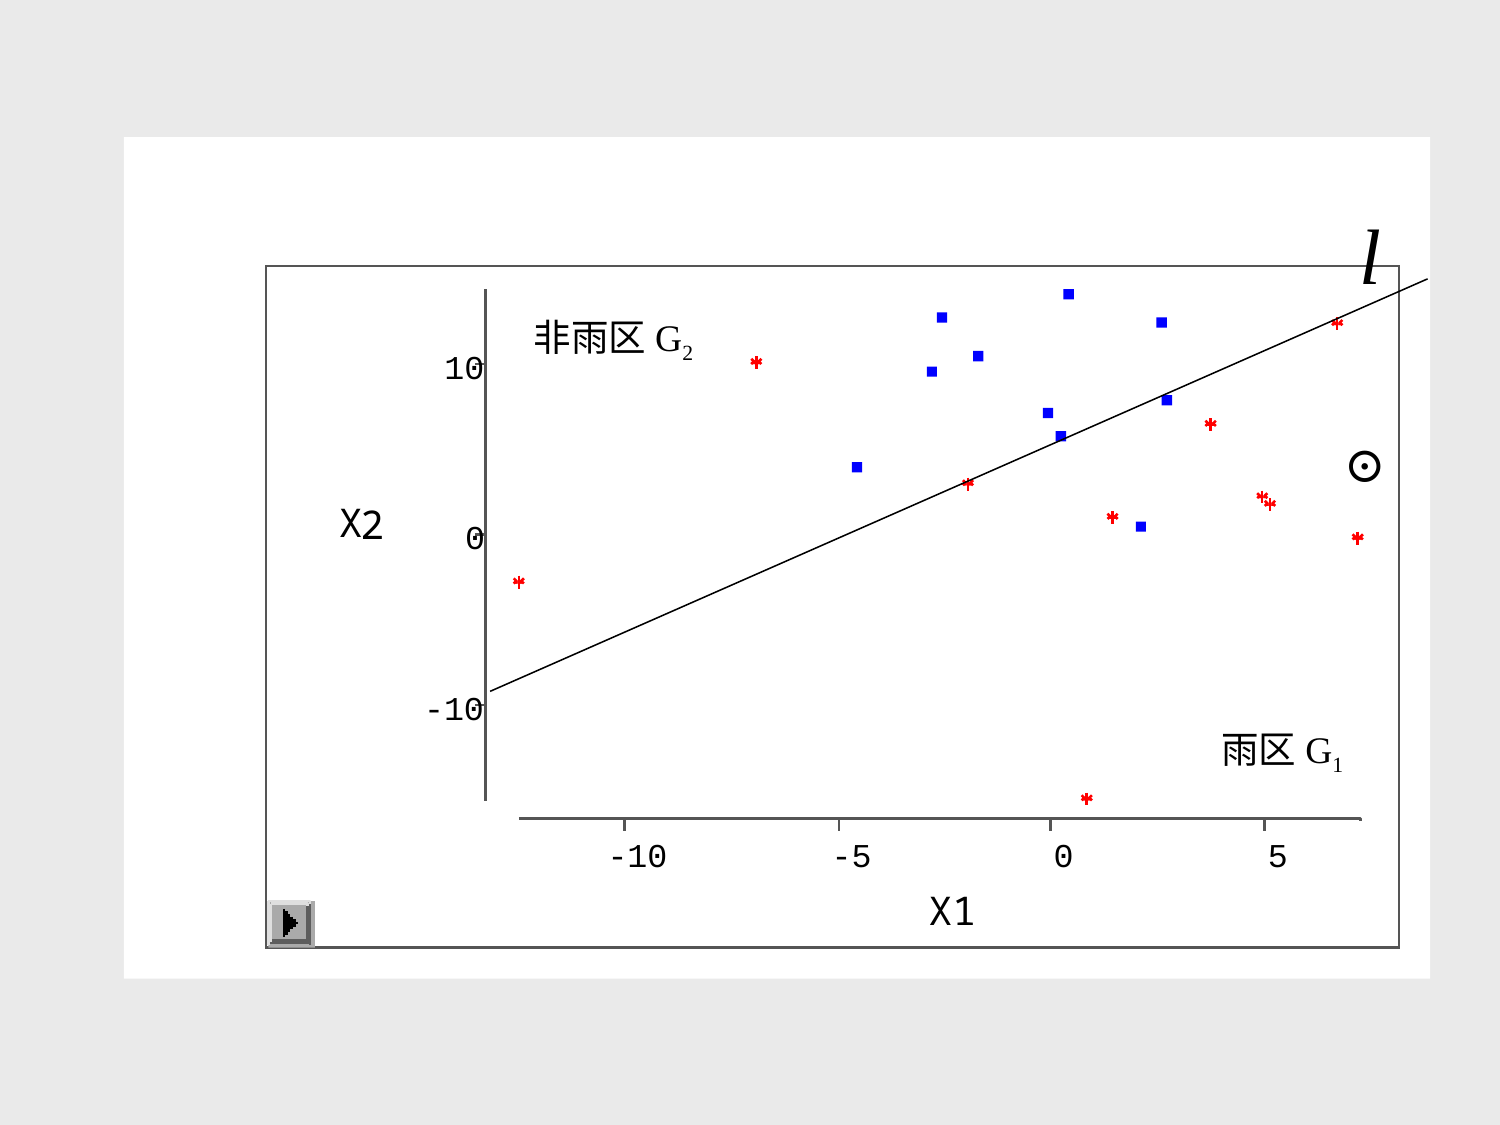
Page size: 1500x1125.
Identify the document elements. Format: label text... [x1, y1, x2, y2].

text_box -5 [831, 834, 872, 874]
text_box [268, 901, 315, 948]
text_box [1265, 818, 1361, 822]
text_box [272, 903, 308, 907]
text_box 0 [1053, 834, 1074, 874]
text_box X1 [928, 885, 977, 934]
text_box 2 [360, 499, 385, 548]
text_box 0 [465, 516, 484, 557]
text_box -10 [607, 834, 668, 874]
text_box [272, 939, 307, 943]
text_box [905, 877, 976, 935]
text_box 5 [1267, 834, 1289, 874]
text_box 雨区G1 [1206, 718, 1359, 785]
text_box [317, 490, 362, 599]
text_box [123, 137, 1431, 979]
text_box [489, 212, 1428, 692]
text_box 10 [444, 345, 484, 386]
text_box [265, 265, 1400, 948]
text_box X [338, 498, 363, 546]
text_box -10 [424, 686, 485, 727]
